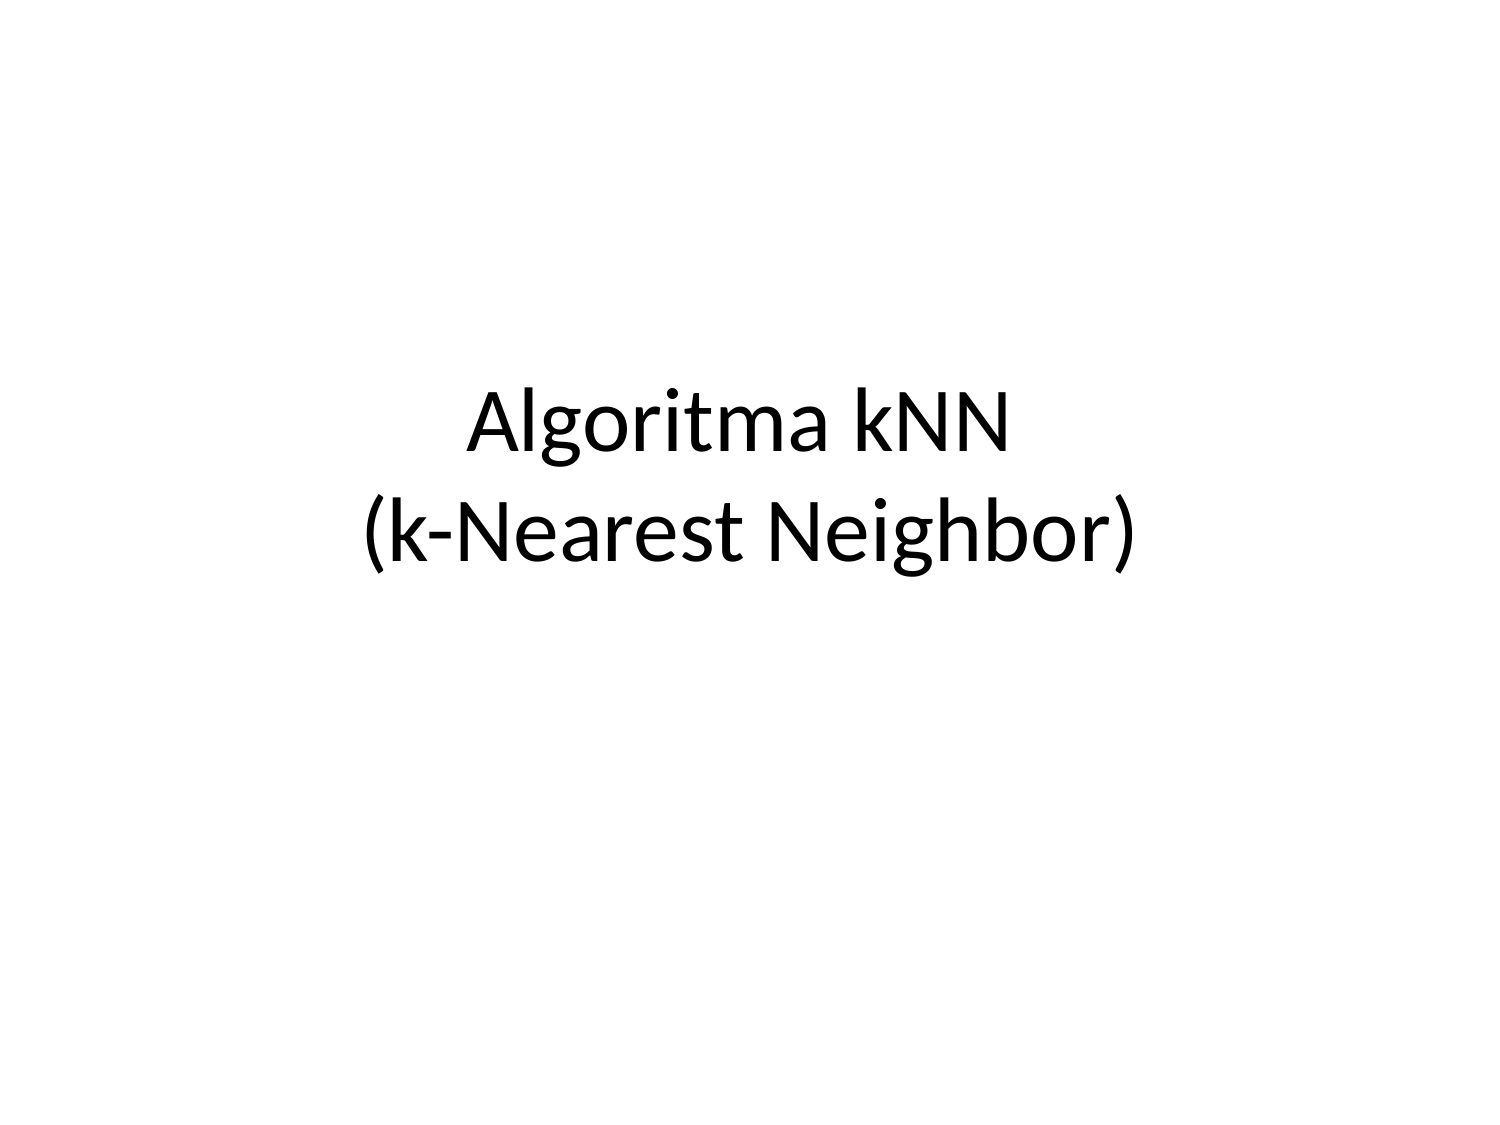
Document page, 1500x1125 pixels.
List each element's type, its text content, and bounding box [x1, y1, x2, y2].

title Algoritma kNN (k-Nearest Neighbor) [112, 349, 1388, 591]
